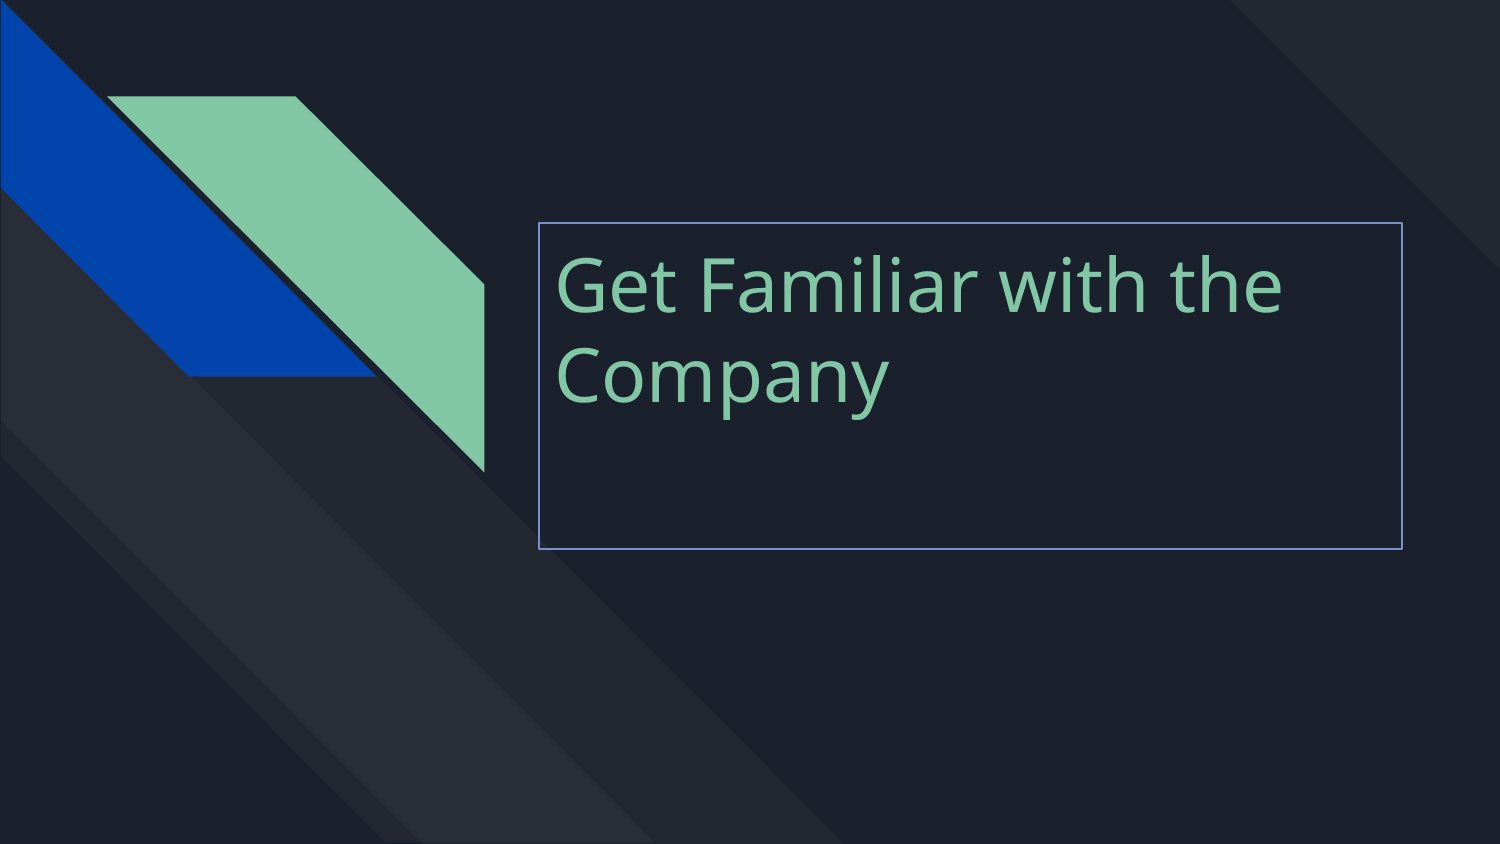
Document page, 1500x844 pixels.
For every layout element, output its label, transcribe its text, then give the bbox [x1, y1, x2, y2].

title Get Familiar with the Company [539, 222, 1402, 549]
